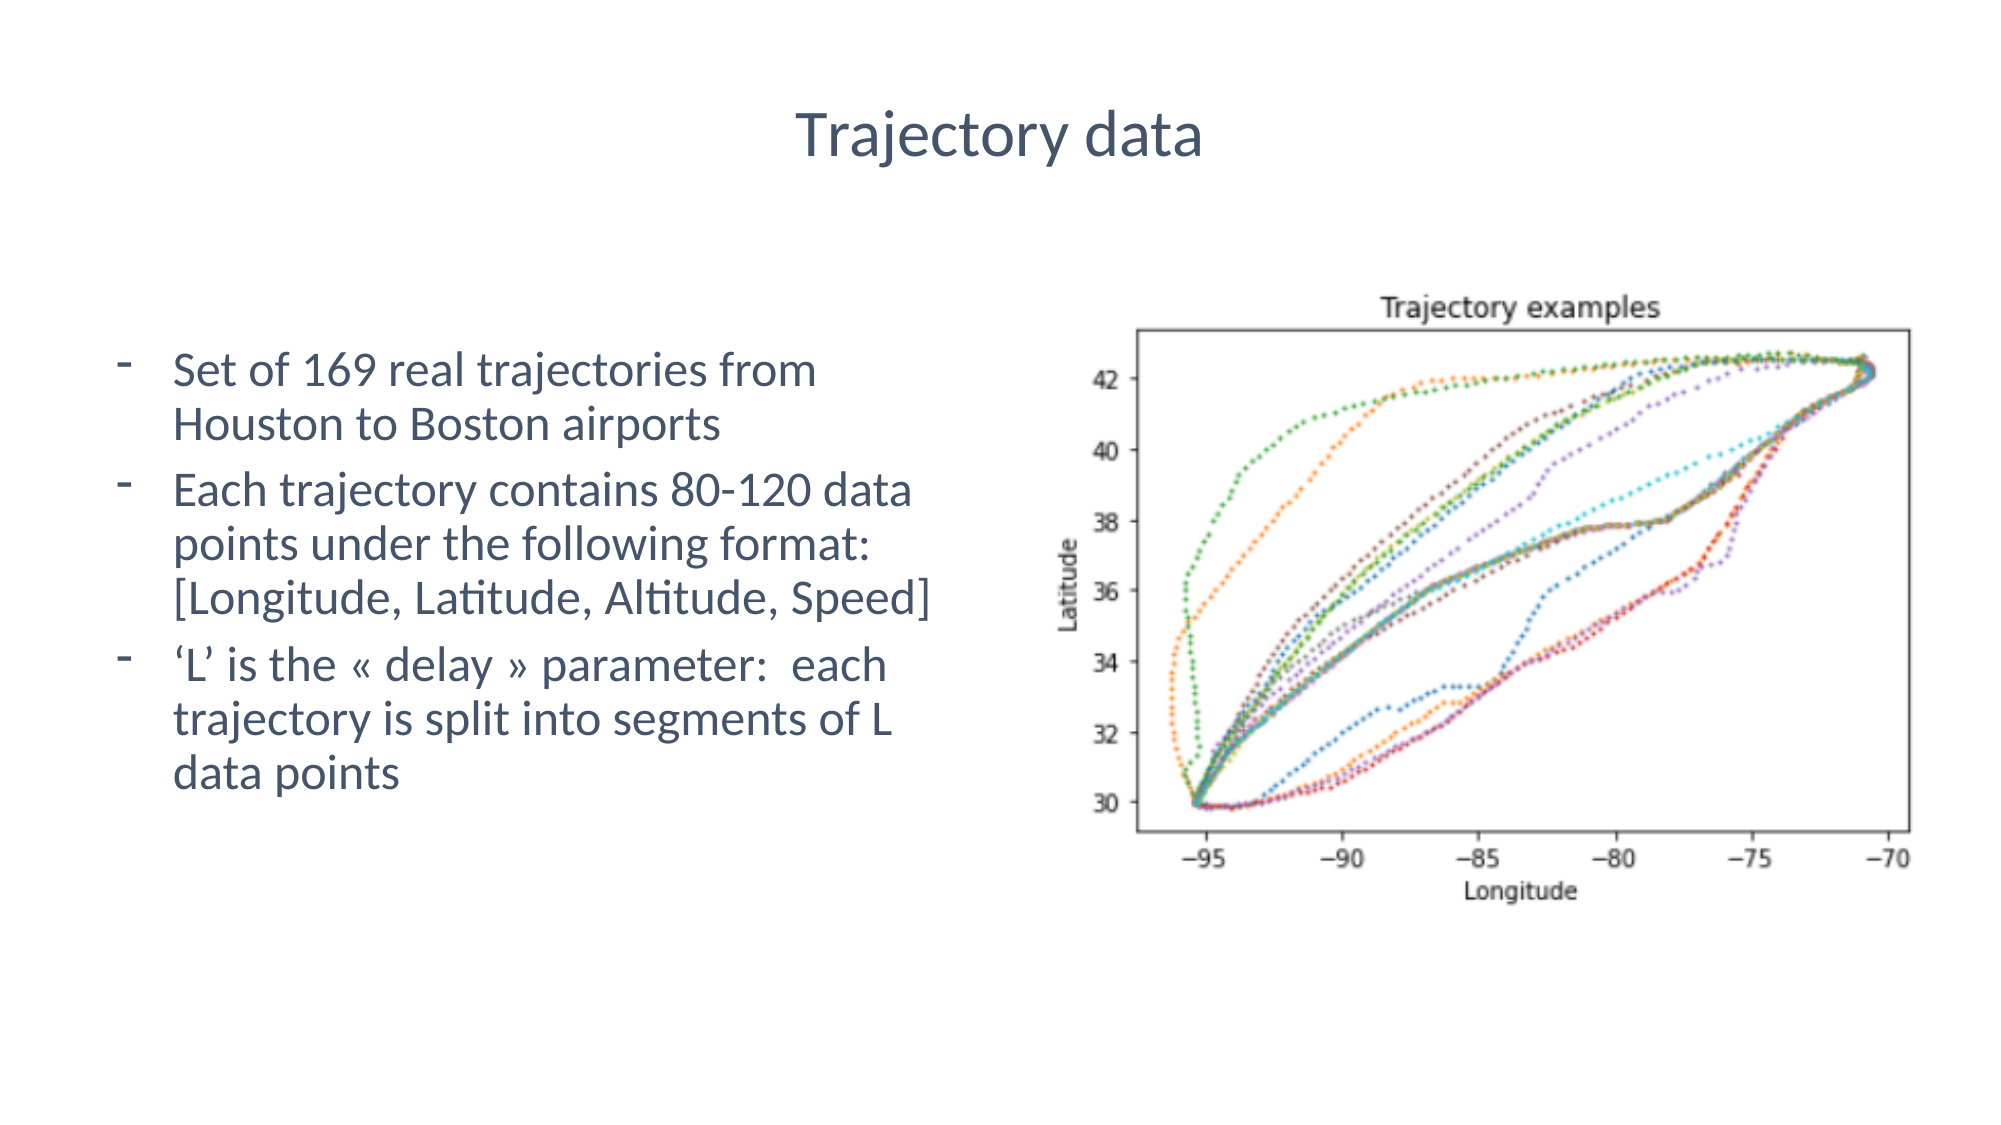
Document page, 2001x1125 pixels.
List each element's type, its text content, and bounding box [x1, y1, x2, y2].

picture [1026, 279, 1962, 937]
text_box Trajectory data [134, 91, 1865, 176]
text_box Set of 169 real trajectories from Houston to Boston airports Each trajectory contains 80-120 data points under the following format: [Longitude, Latitude, Altitude, Speed] ‘L’ is the « delay » parameter: each trajectory is split into segments of L data points [101, 335, 974, 881]
